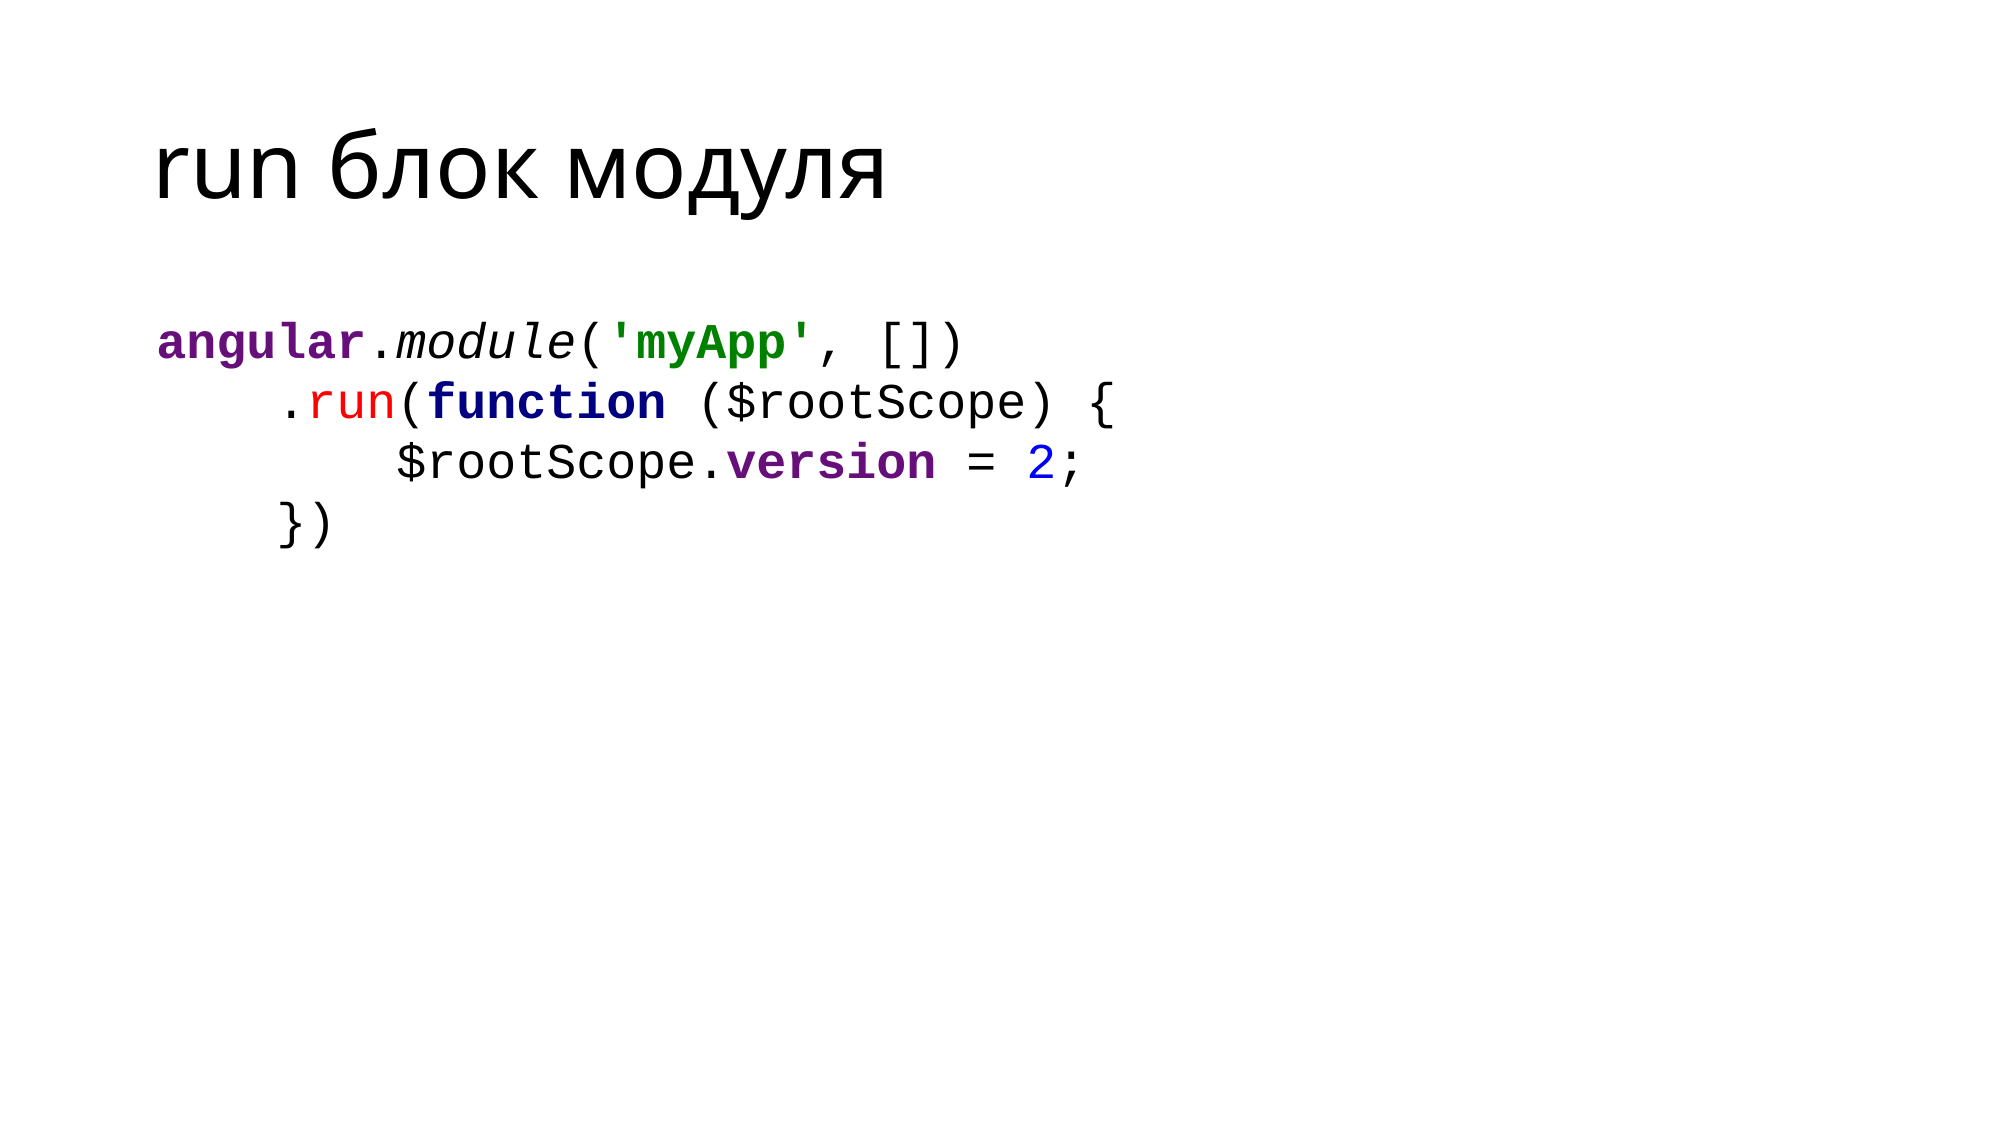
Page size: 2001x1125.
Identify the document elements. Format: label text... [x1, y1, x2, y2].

title run блок модуля [137, 59, 1863, 278]
text_box angular.module('myApp', []) .run(function ($rootScope) { $rootScope.version = 2; }) [141, 300, 1132, 556]
